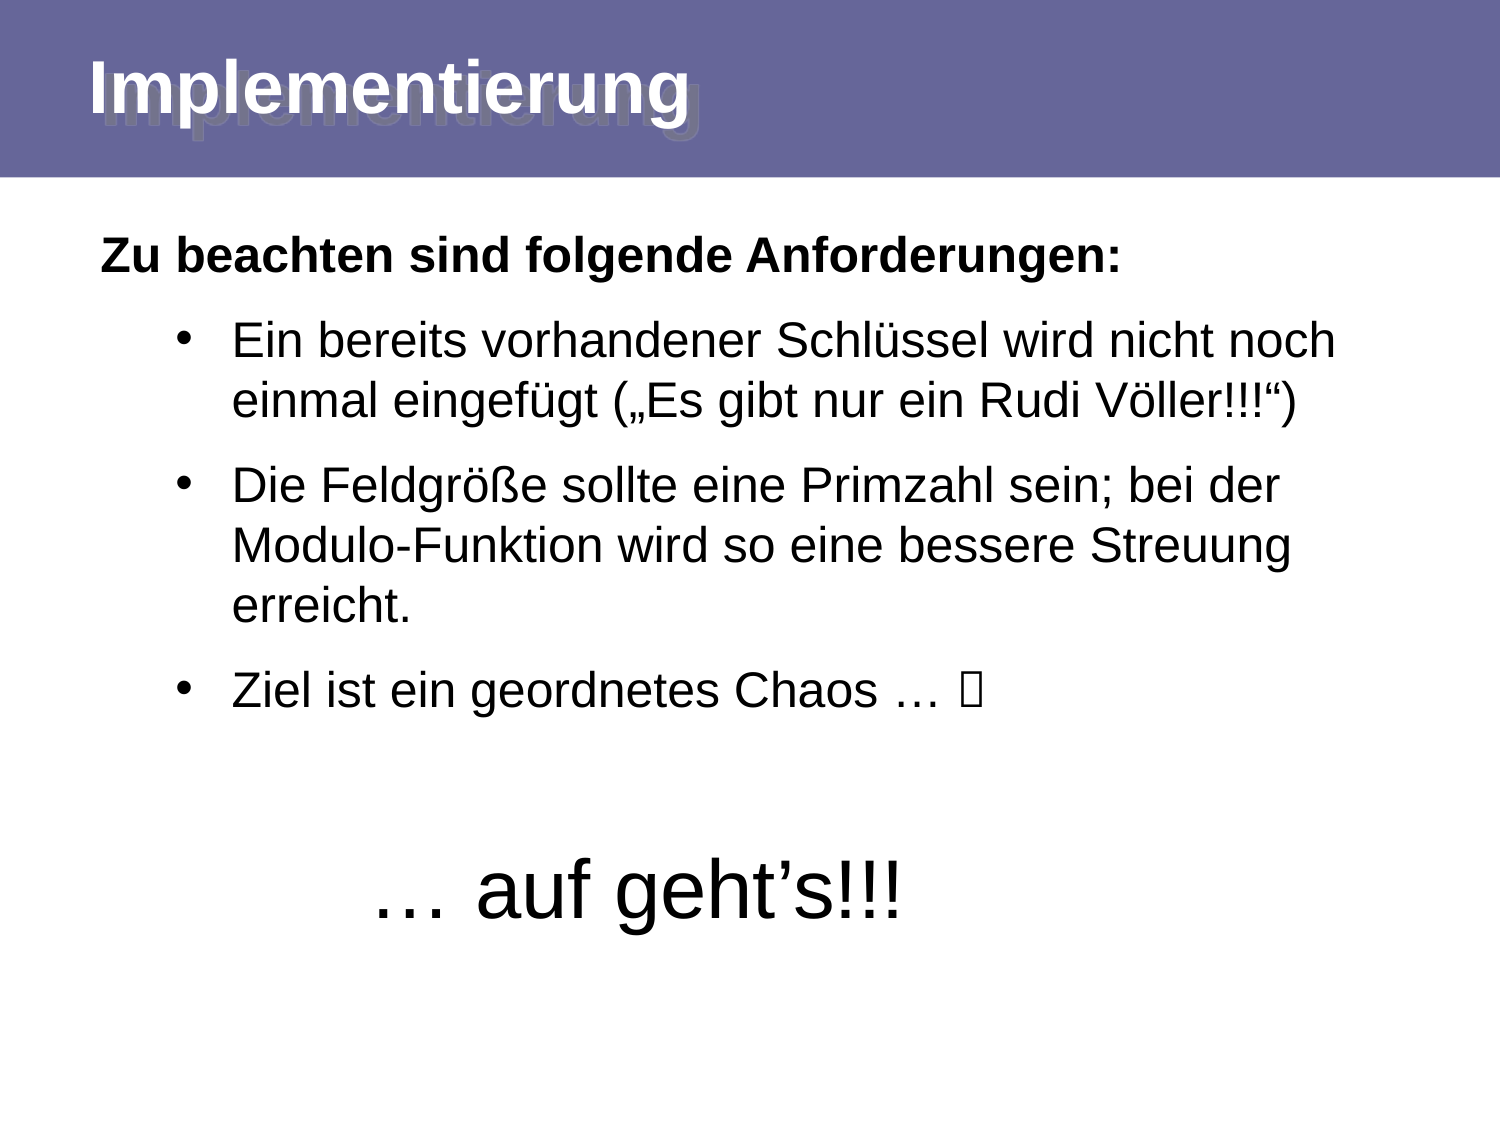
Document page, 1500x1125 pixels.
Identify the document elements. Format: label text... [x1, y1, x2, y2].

title Implementierung [0, 29, 1500, 148]
text_box Zu beachten sind folgende Anforderungen: Ein bereits vorhandener Schlüssel wird nicht noch einmal eingefügt („Es gibt nur ein Rudi Völler!!!“) Die Feldgröße sollte eine Primzahl sein; bei der Modulo-Funktion wird so eine bessere Streuung erreicht. Ziel ist ein geordnetes Chaos …  [85, 214, 1400, 725]
text_box … auf geht’s!!! [354, 828, 920, 943]
